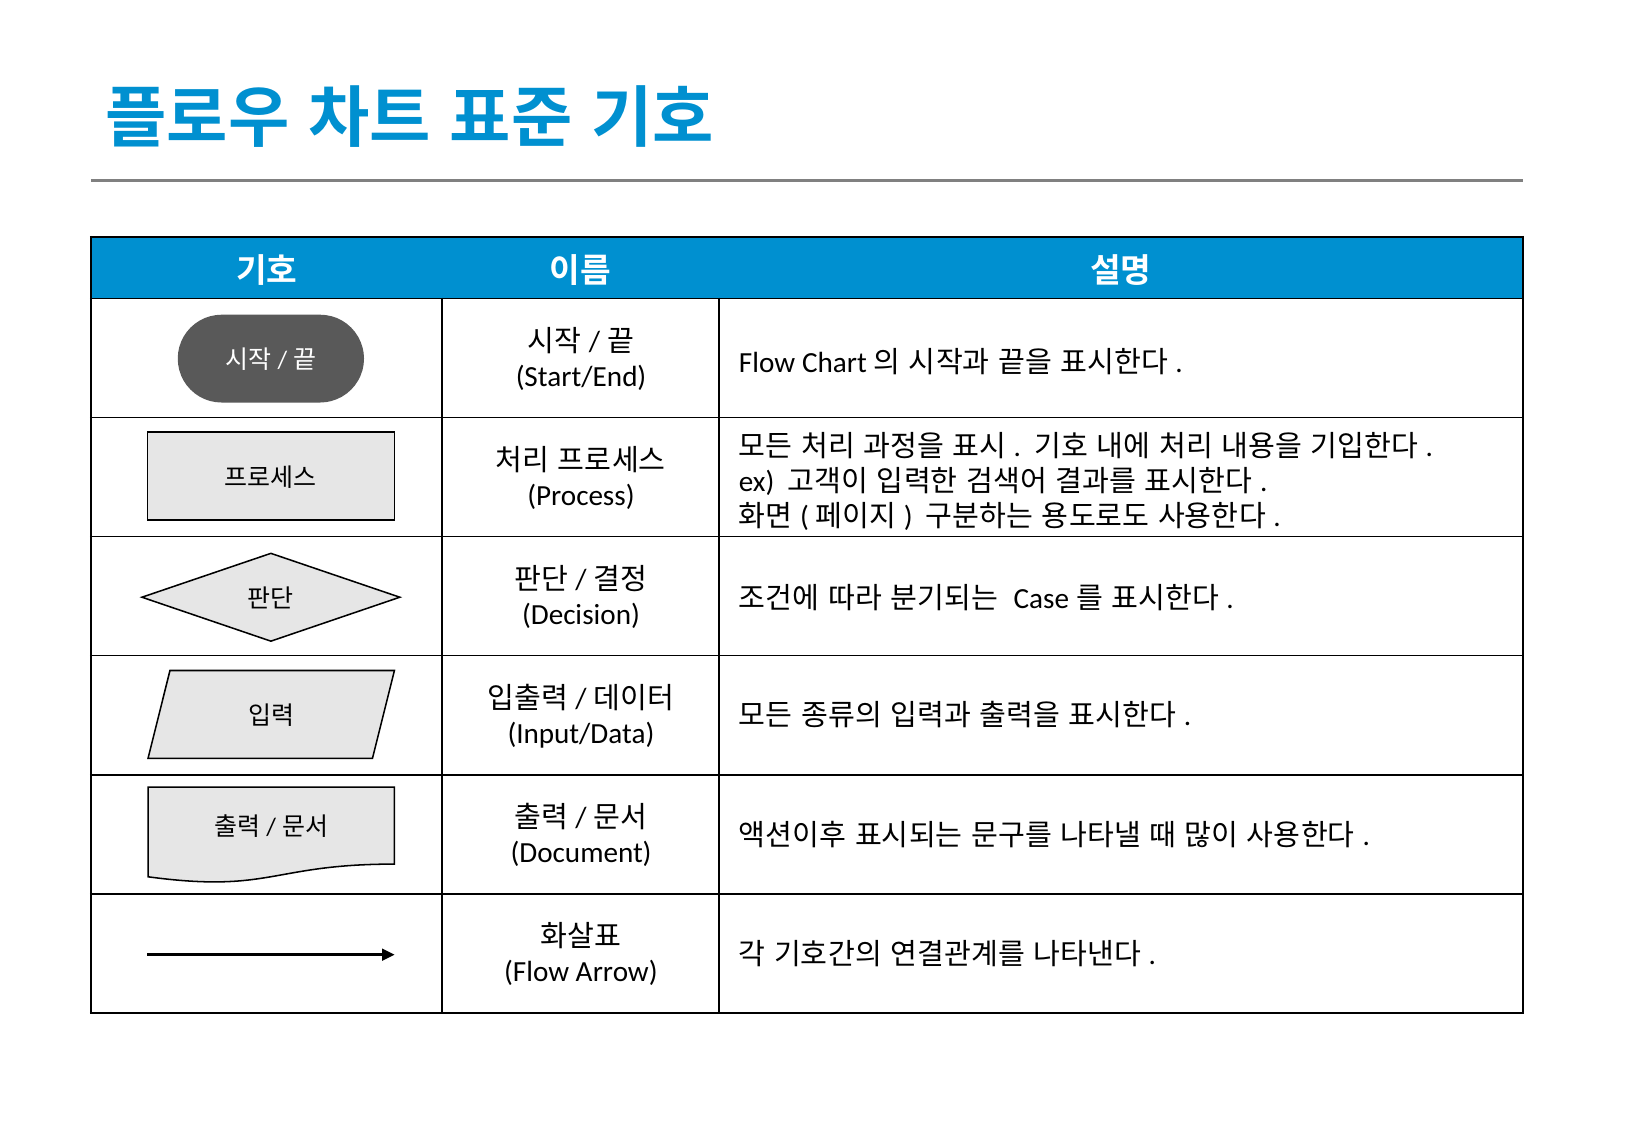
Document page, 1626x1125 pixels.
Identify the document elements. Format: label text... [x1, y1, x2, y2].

table_header 설명 [719, 238, 1522, 298]
table_cell [92, 776, 441, 893]
table_cell [92, 895, 441, 1012]
text_box 처리 프로세스 (Process) [451, 434, 711, 519]
text_box 판단/결정 (Decision) [451, 553, 711, 638]
text_box 조건에 따라 분기되는 Case를 표시한다. [724, 571, 1508, 622]
table_cell [92, 656, 441, 774]
table_cell [443, 776, 718, 893]
text_box 모든 종류의 입력과 출력을 표시한다. [724, 689, 1508, 739]
text_box 프로세스 [146, 431, 395, 521]
table_header 기호 [92, 238, 442, 298]
table_cell [443, 656, 718, 774]
table_cell [720, 299, 1522, 417]
text_box 입출력/데이터 (Input/Data) [451, 672, 711, 757]
table_cell [92, 537, 441, 655]
table_cell [443, 299, 718, 417]
text_box 시작/끝 (Start/End) [451, 315, 711, 400]
text_box Flow Chart의 시작과 끝을 표시한다. [724, 335, 1508, 386]
text_box 액션이후 표시되는 문구를 나타낼 때 많이 사용한다. [724, 808, 1508, 859]
table_cell [720, 537, 1522, 655]
table_cell [443, 418, 718, 536]
text_box 모든 처리 과정을 표시. 기호 내에 처리 내용을 기입한다. ex) 고객이 입력한 검색어 결과를 표시한다. 화면(페이지) 구분하는 용도로도 사용한다. [724, 419, 1508, 540]
table_cell [720, 656, 1522, 774]
table_cell [720, 895, 1522, 1012]
table_cell [720, 418, 1522, 536]
text_box 시작/끝 [176, 313, 366, 404]
text_box 판단 [138, 552, 404, 643]
text_box 각 기호간의 연결관계를 나타낸다. [724, 927, 1508, 978]
text_box 출력/문서 [147, 786, 396, 883]
table_header 이름 [442, 238, 719, 298]
table_cell [443, 537, 718, 655]
table_cell [443, 895, 718, 1012]
text_box 입력 [146, 669, 396, 760]
text_box 화살표 (Flow Arrow) [451, 910, 711, 995]
table_cell [92, 418, 441, 536]
table_cell [720, 776, 1522, 893]
text_box 플로우 차트 표준 기호 [90, 66, 730, 162]
text_box 출력/문서 (Document) [451, 791, 711, 876]
table_cell [92, 299, 441, 417]
